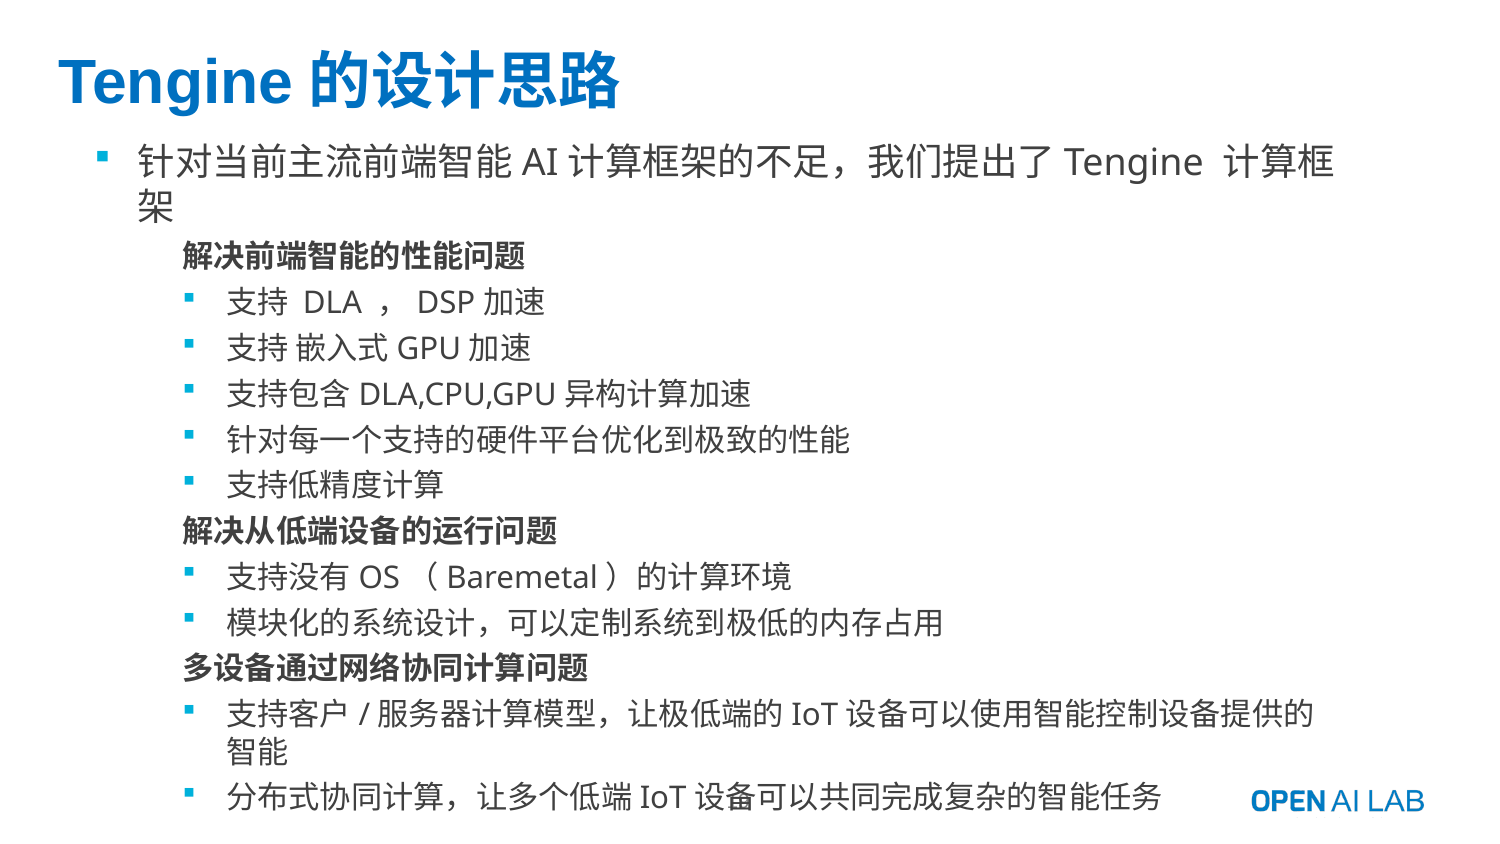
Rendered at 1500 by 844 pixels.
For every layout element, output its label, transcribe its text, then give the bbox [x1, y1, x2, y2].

text_box 针对当前主流前端智能AI计算框架的不足，我们提出了Tengine 计算框架 解决前端智能的性能问题 支持 DLA ，DSP加速 支持 嵌入式GPU加速 支持包含DLA,CPU,GPU异构计算加速 针对每一个支持的硬件平台优化到极致的性能 支持低精度计算 解决从低端设备的运行问题 支持没有OS（Baremetal）的计算环境 模块化的系统设计，可以定制系统到极低的内存占用 多设备通过网络协同计算问题 支持客户/服务器计算模型，让极低端的IoT设备可以使用智能控制设备提供的智能 分布式协同计算，让多个低端IoT设备可以共同完成复杂的智能任务 [94, 138, 1344, 824]
title Tengine的设计思路 [59, 41, 1433, 113]
picture [1242, 775, 1433, 827]
